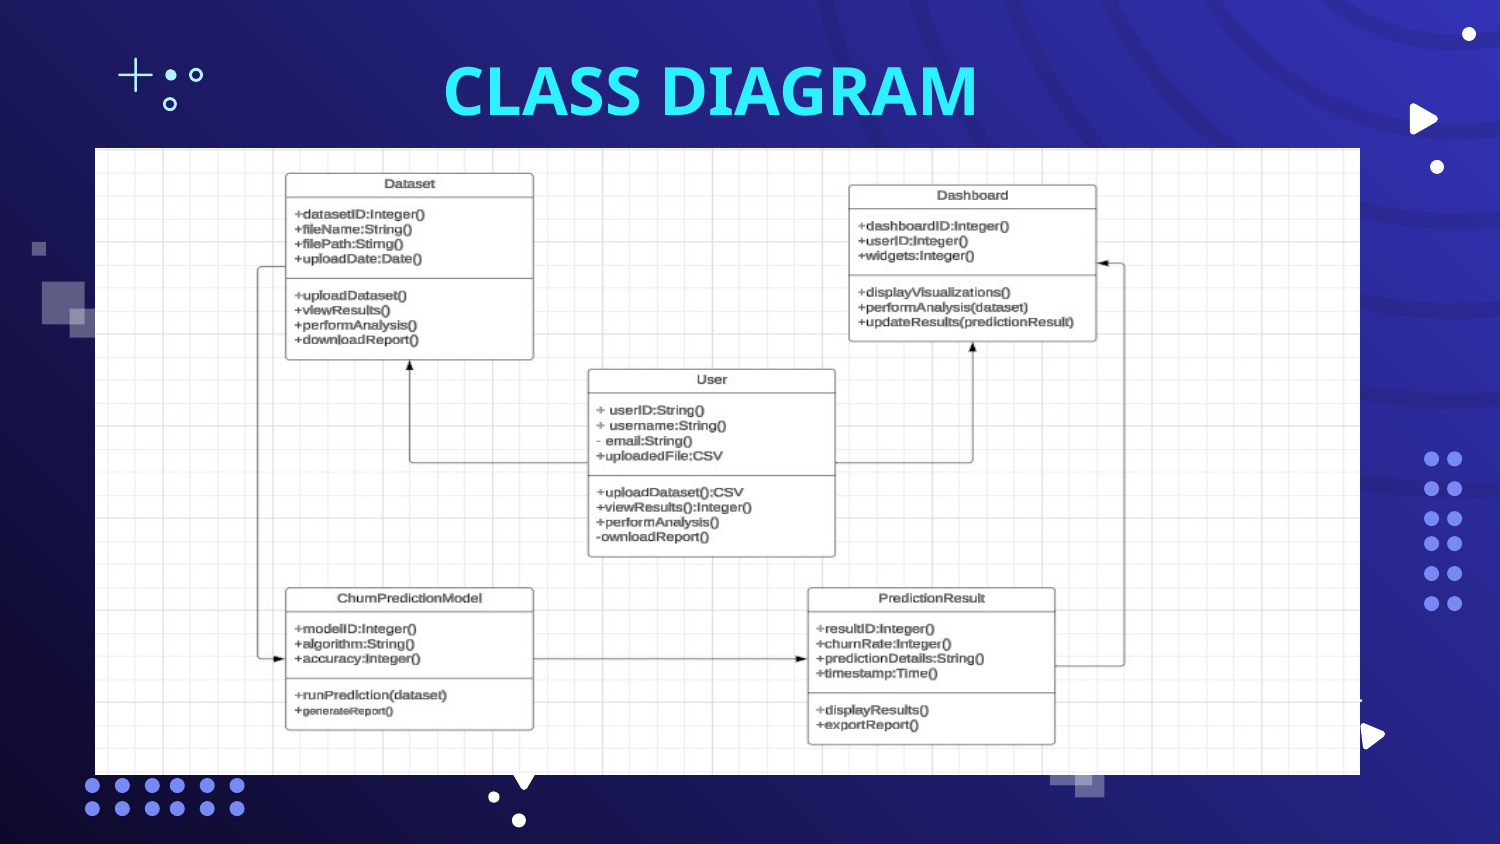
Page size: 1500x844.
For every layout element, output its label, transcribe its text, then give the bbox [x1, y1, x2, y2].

title CLASS DIAGRAM [33, 49, 1390, 128]
picture [95, 148, 1360, 775]
